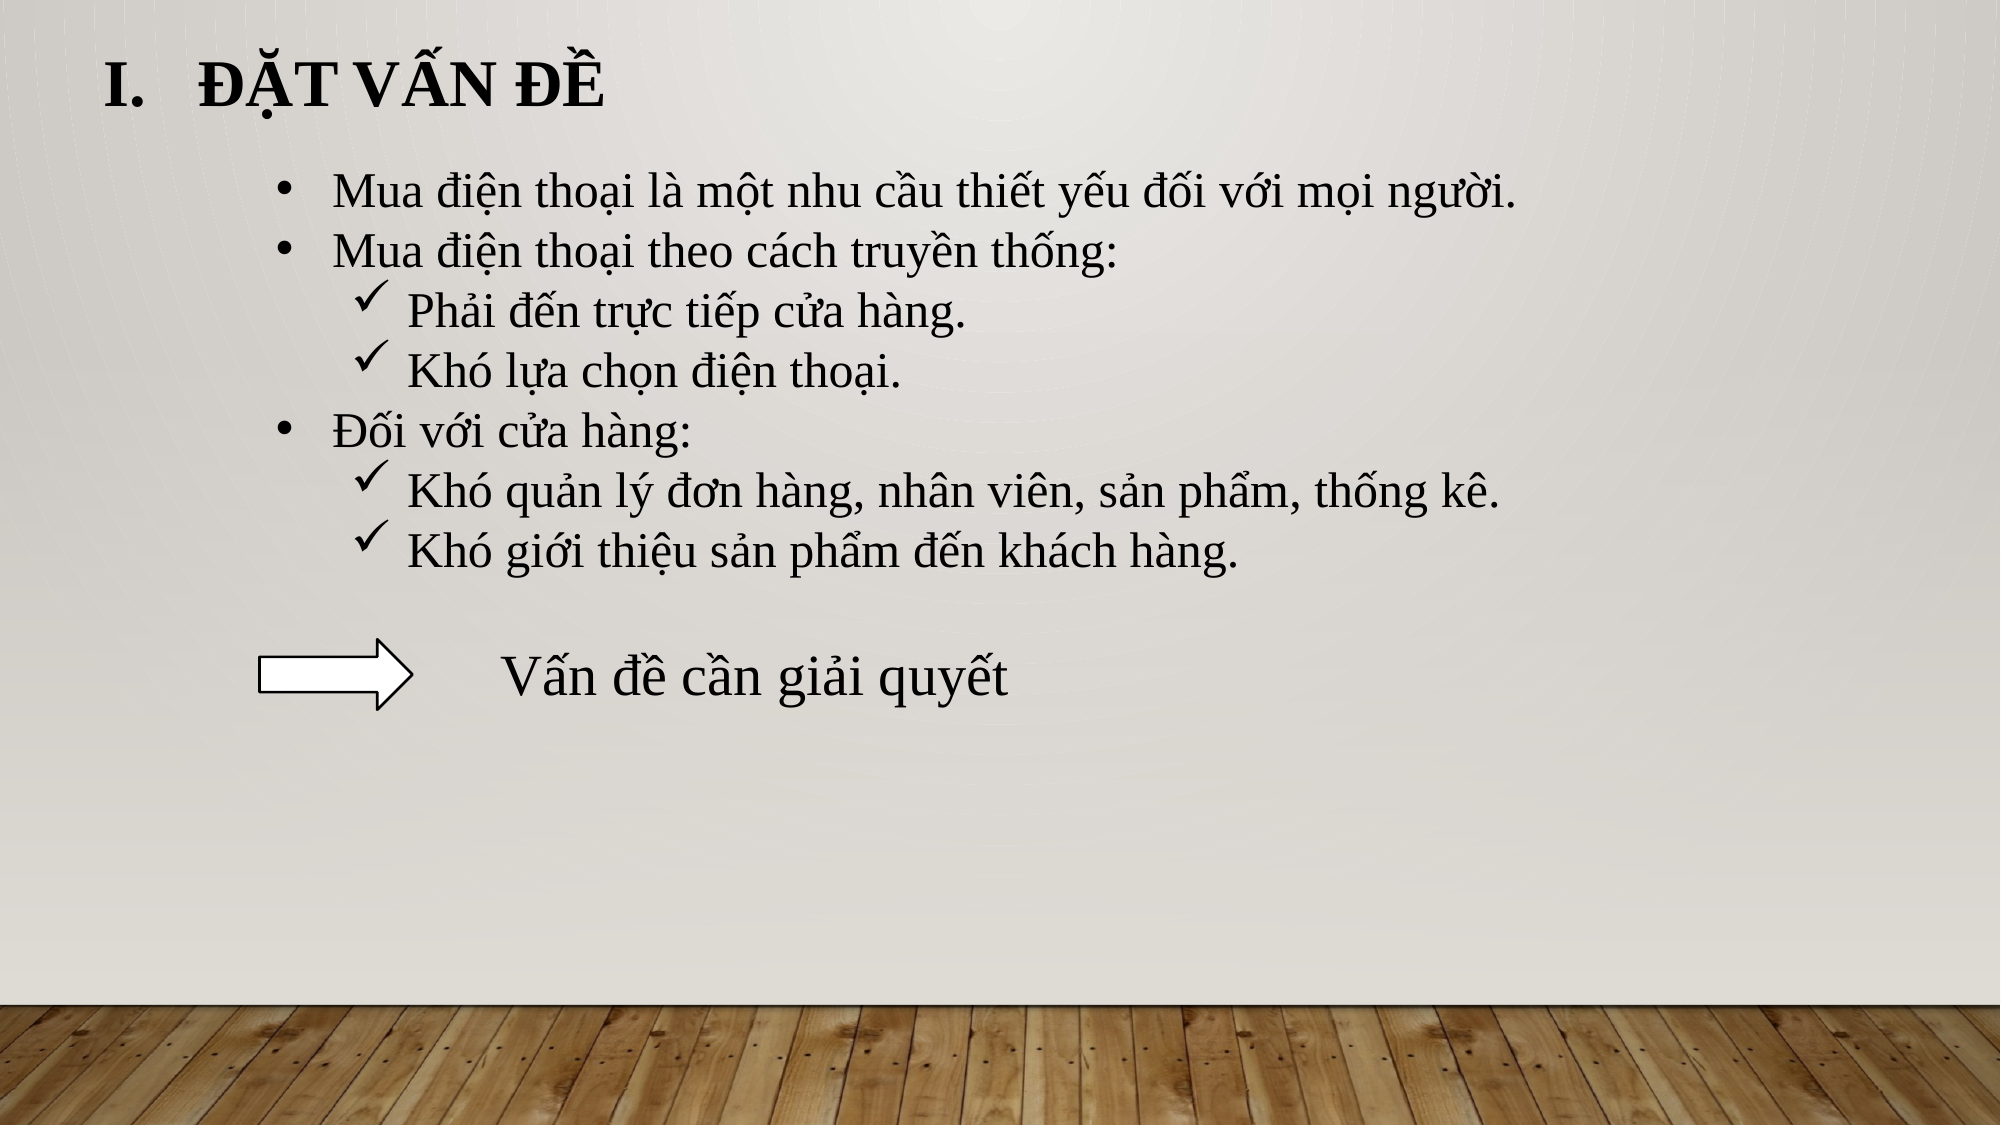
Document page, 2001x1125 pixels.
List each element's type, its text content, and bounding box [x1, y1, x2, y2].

text_box ĐẶT VẤN ĐỀ [89, 32, 671, 127]
picture [0, 1005, 2000, 1125]
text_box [259, 149, 1745, 721]
